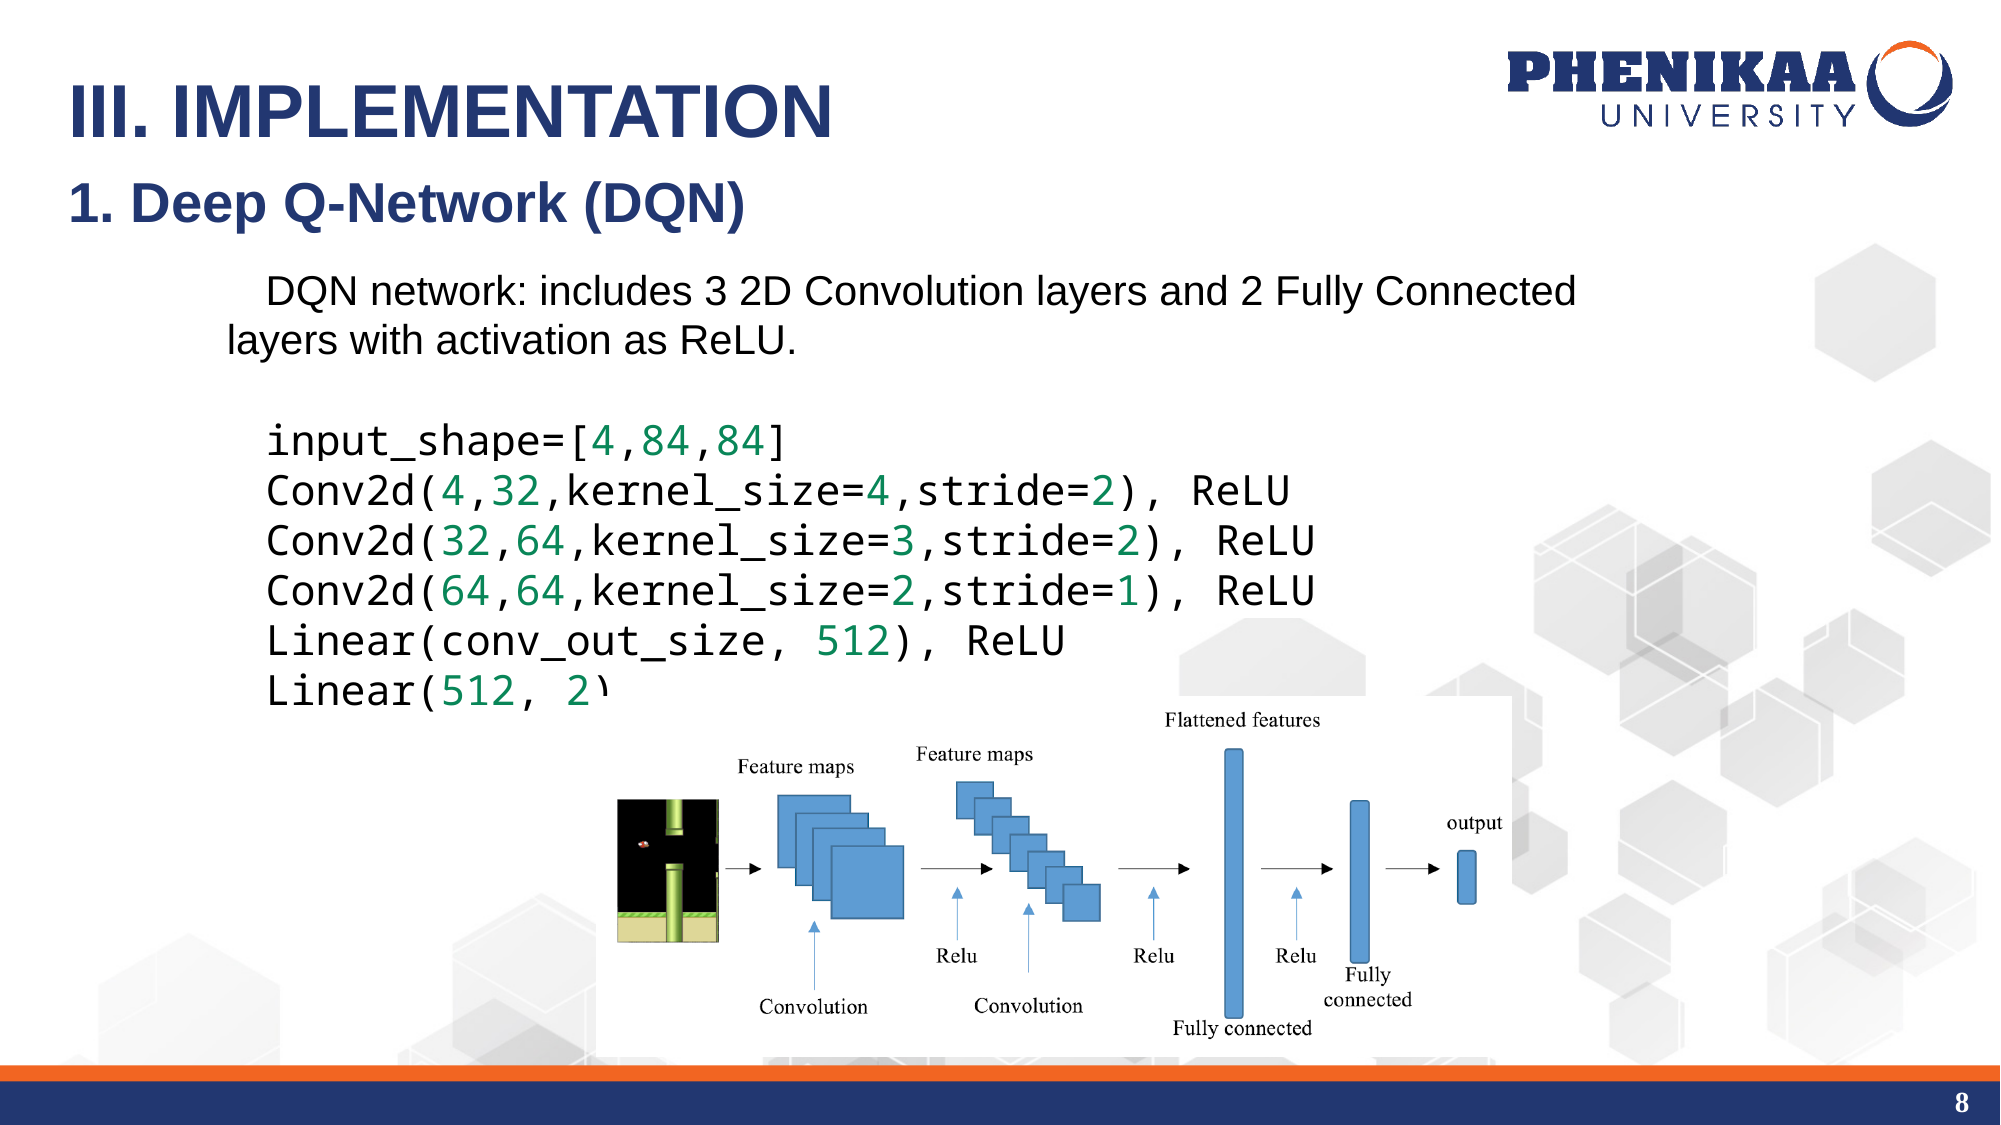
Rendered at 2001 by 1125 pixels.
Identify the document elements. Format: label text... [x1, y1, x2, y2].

title III. IMPLEMENTATION 1. Deep Q-Network (DQN) [53, 37, 1376, 248]
picture [0, 0, 2000, 1065]
text_box 8 [1895, 1076, 1985, 1125]
text_box DQN network: includes 3 2D Convolution layers and 2 Fully Connected layers with activation as ReLU. input_shape=[4,84,84] Conv2d(4,32,kernel_size=4,stride=2), ReLU Conv2d(32,64,kernel_size=3,stride=2), ReLU Conv2d(64,64,kernel_size=2,stride=1), ReLU Linear(conv_out_size, 512), ReLU Linear(512, 2) [212, 256, 1705, 981]
